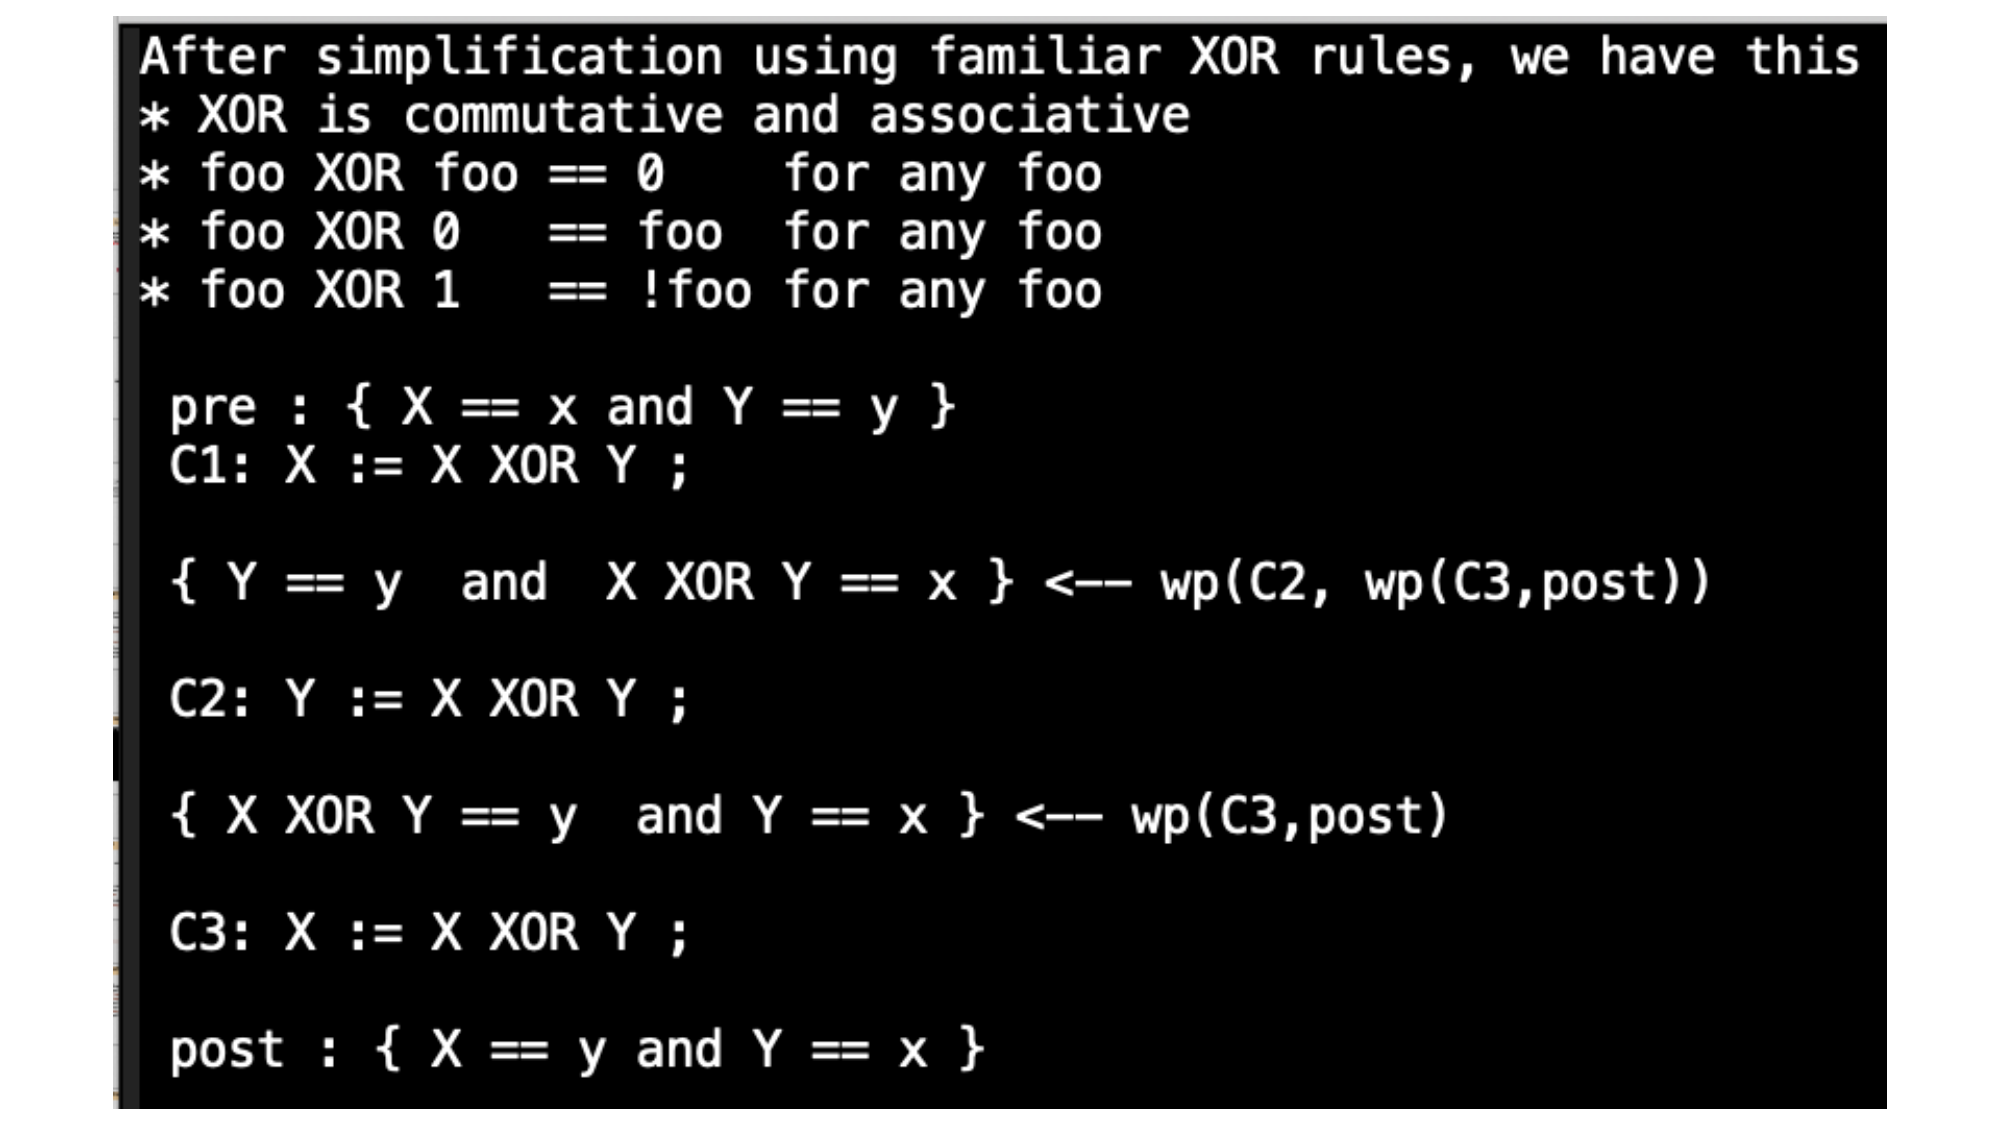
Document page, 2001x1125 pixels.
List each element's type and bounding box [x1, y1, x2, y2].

picture [113, 16, 1887, 1109]
